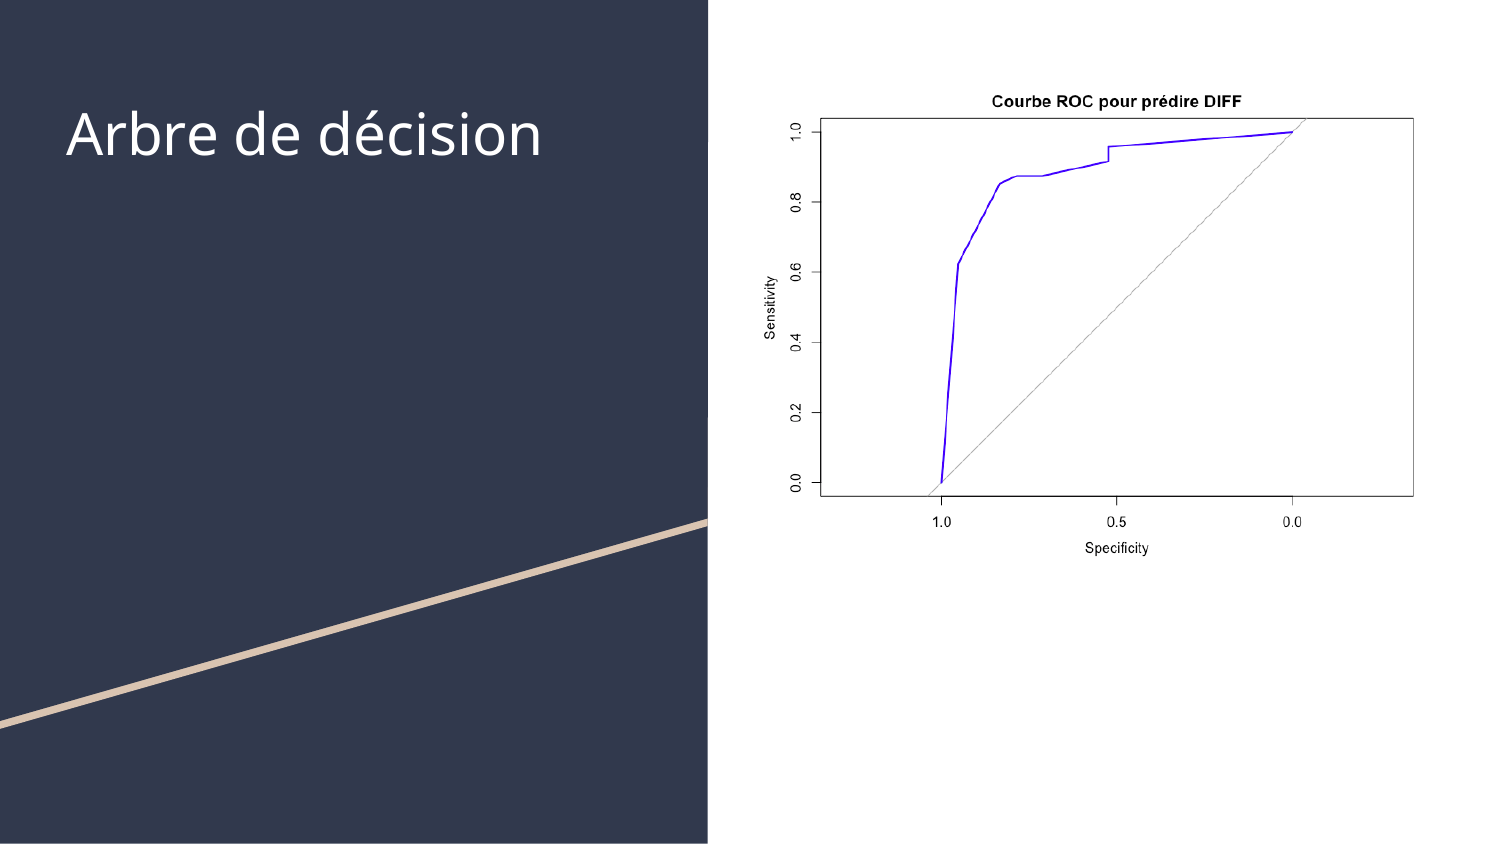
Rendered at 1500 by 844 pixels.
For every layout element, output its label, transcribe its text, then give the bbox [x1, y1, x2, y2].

title Arbre de décision [51, 82, 660, 494]
picture [761, 81, 1446, 565]
